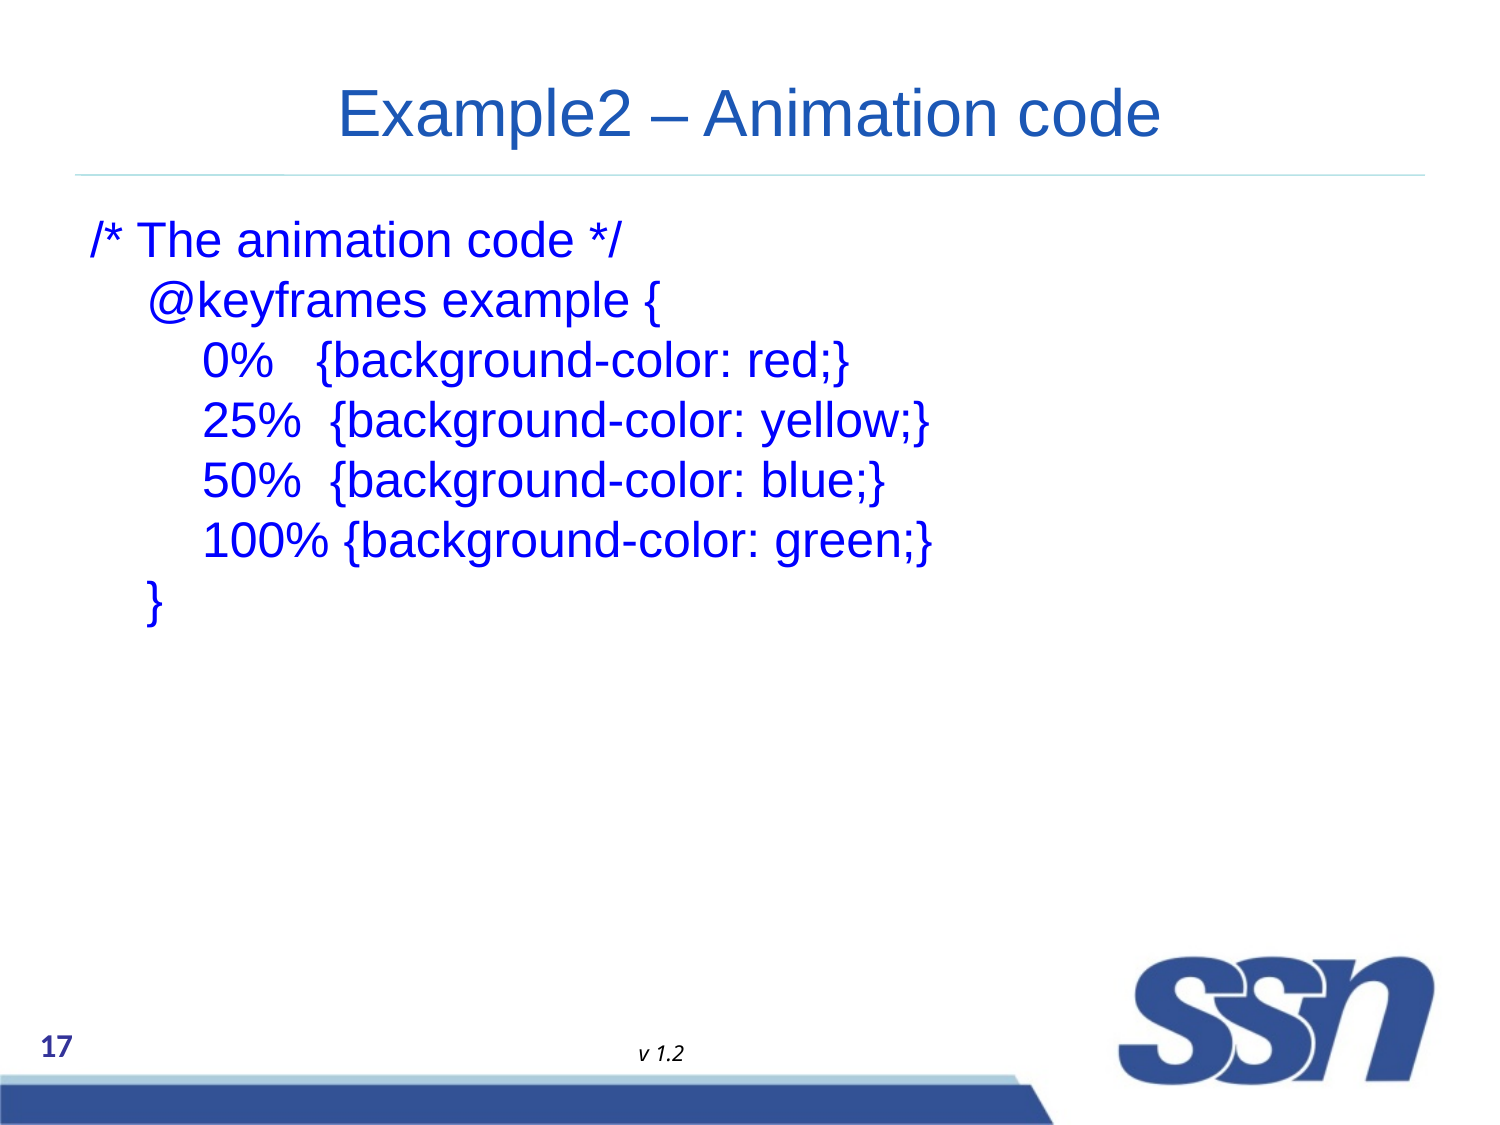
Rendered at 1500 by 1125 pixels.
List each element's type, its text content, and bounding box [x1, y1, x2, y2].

list /* The animation code */ @keyframes example { 0% {background-color: red;} 25% {background-color: yellow;} 50% {background-color: blue;} 100% {background-color: green;} } [75, 200, 1425, 1005]
title Example2 – Animation code [75, 45, 1425, 175]
picture [0, 913, 1500, 1125]
